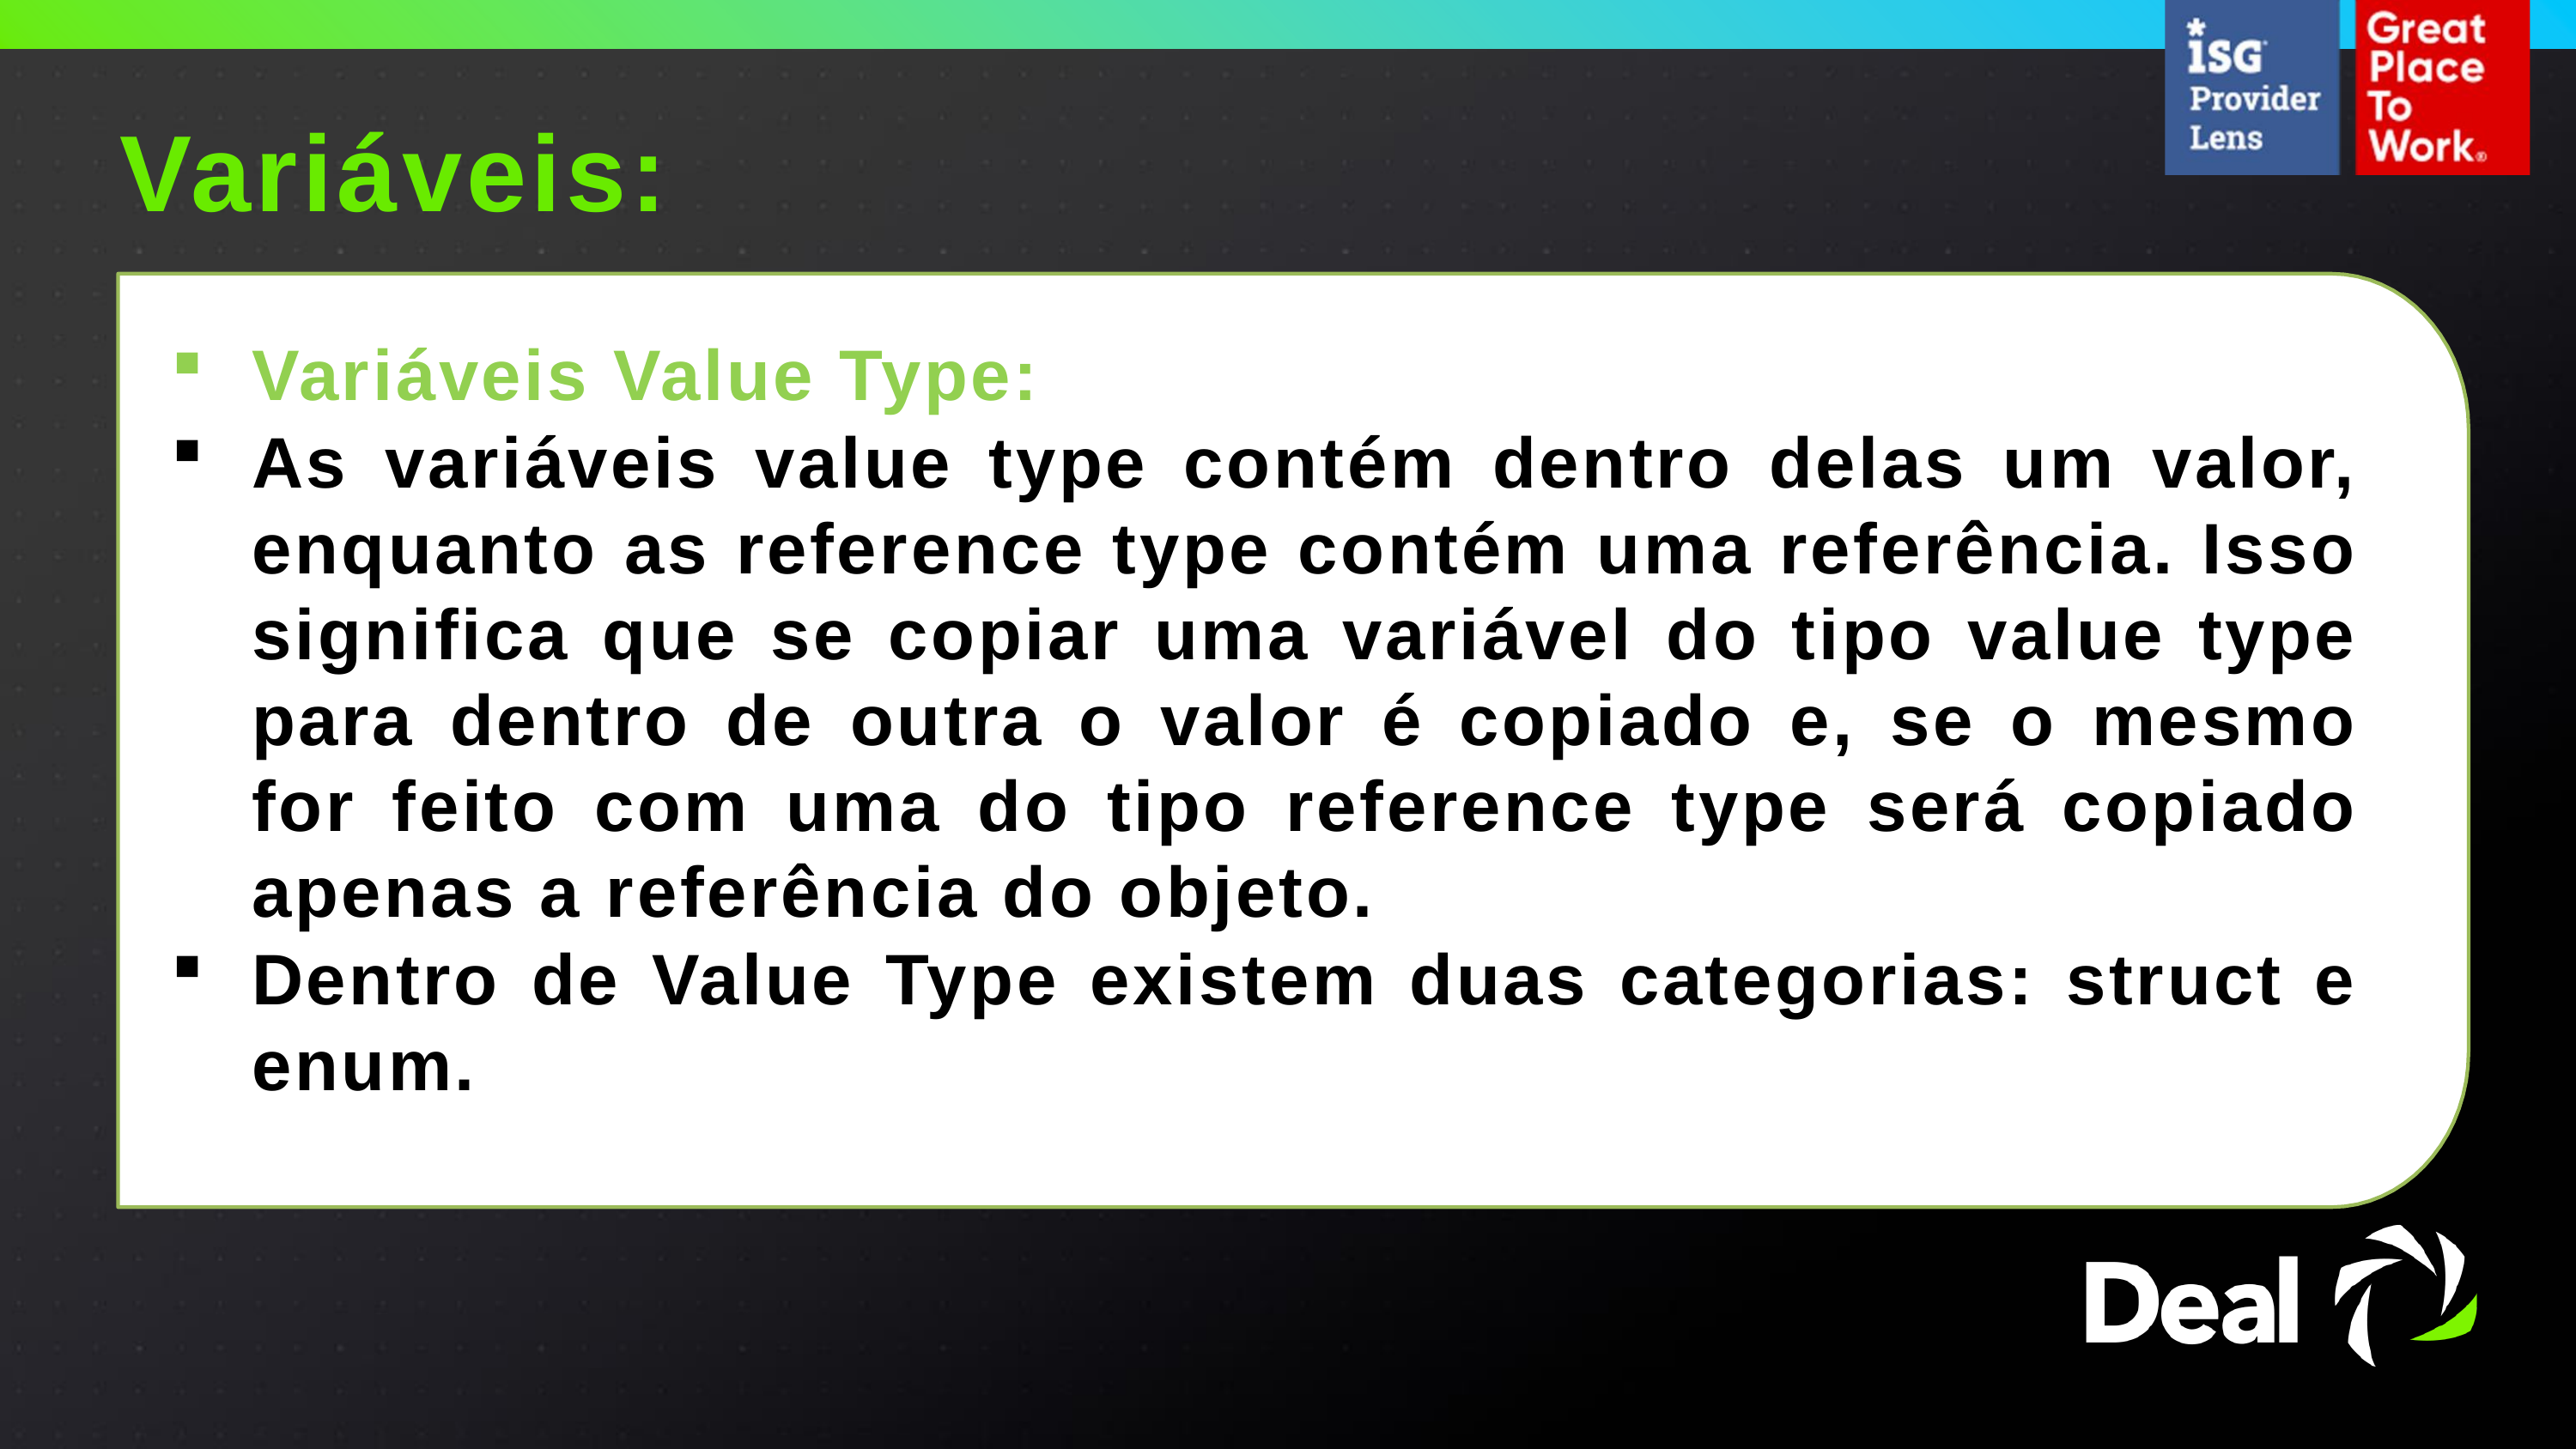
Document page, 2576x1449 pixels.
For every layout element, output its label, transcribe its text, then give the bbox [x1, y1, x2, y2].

picture [0, 0, 2576, 1449]
text_box Variáveis: [118, 101, 2050, 233]
text_box [116, 271, 2471, 1210]
text_box Variáveis Value Type: As variáveis value type contém dentro delas um valor, enquanto as reference type contém uma referência. Isso significa que se copiar uma variável do tipo value type para dentro de outra o valor é copiado e, se o mesmo for feito com uma do tipo reference type será copiado apenas a referência do objeto. Dentro de Value Type existem duas categorias: struct e enum. [169, 327, 2361, 1106]
